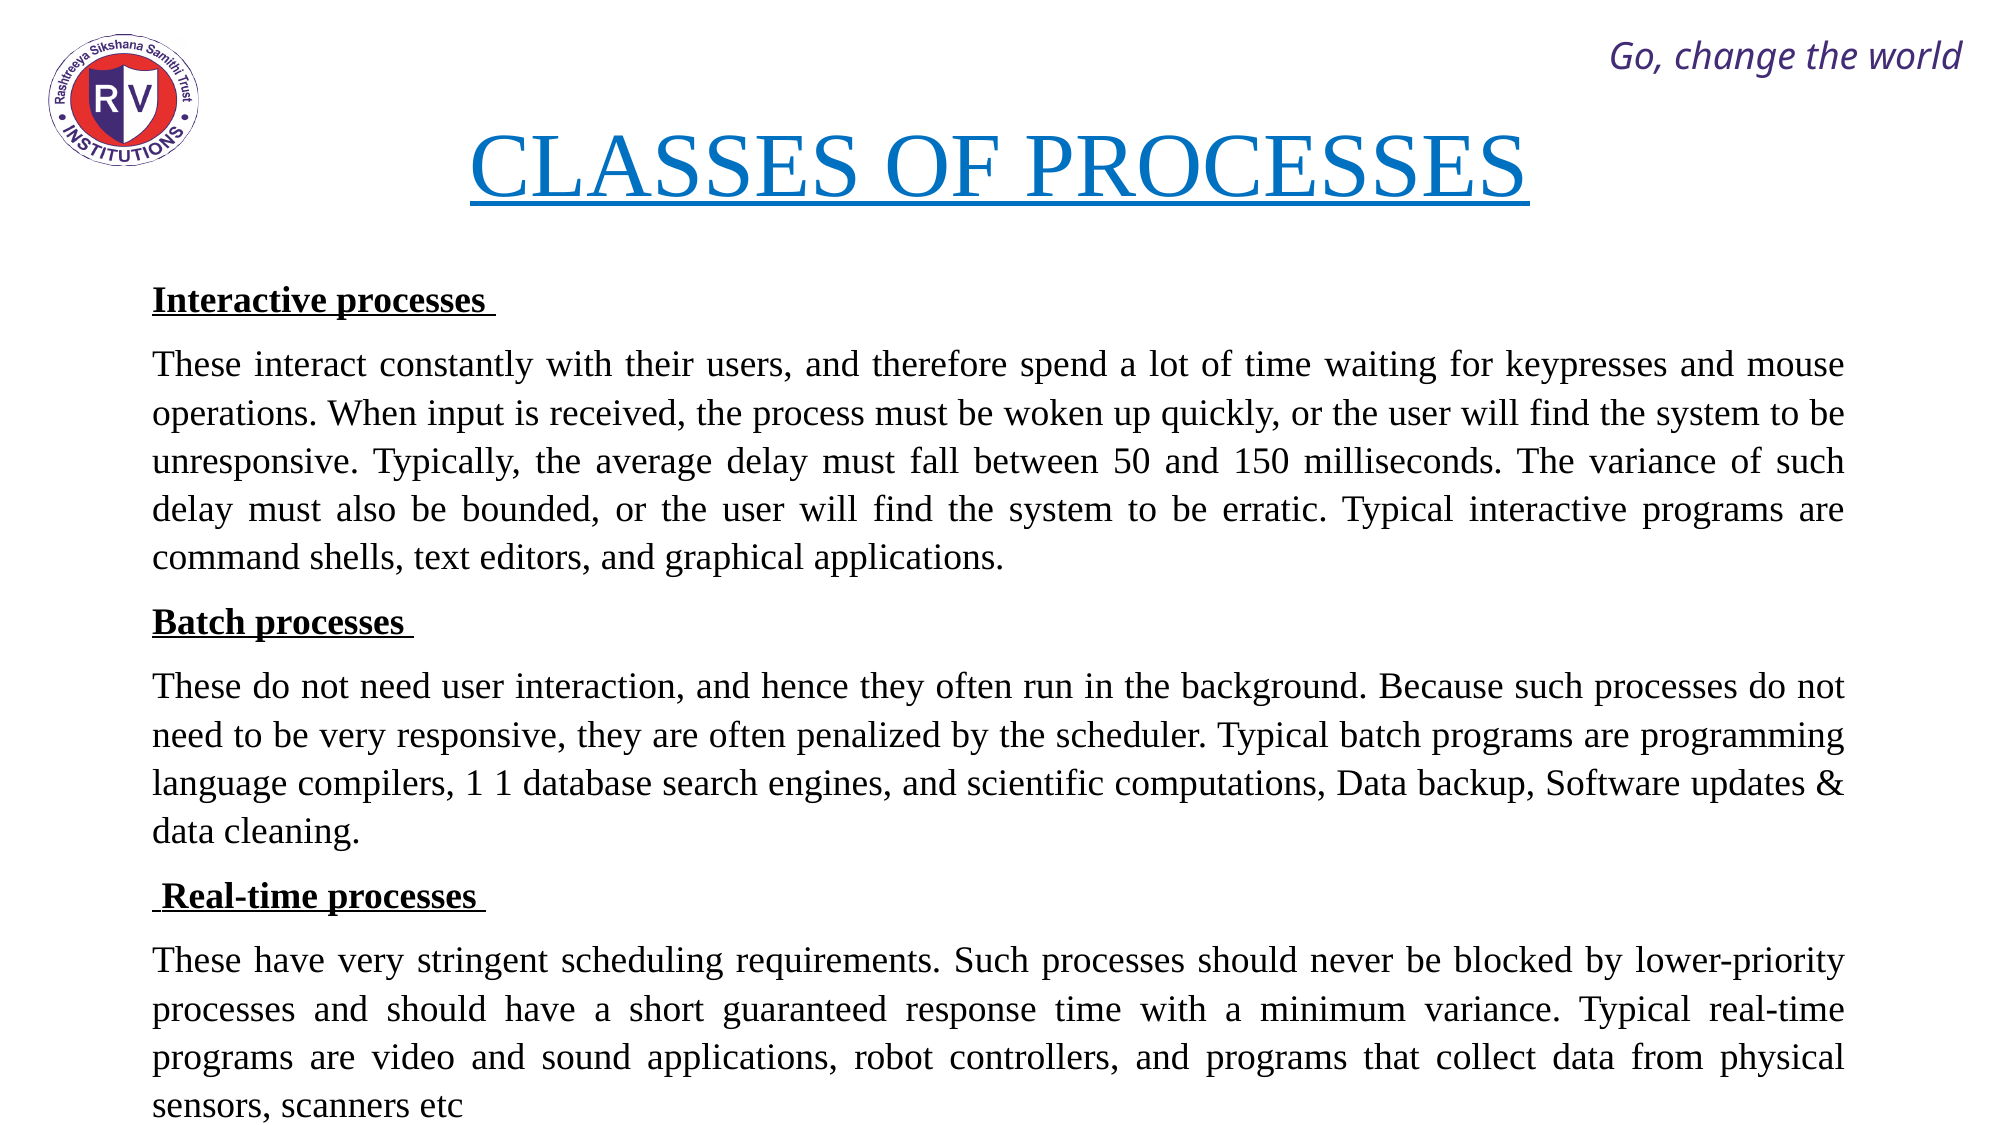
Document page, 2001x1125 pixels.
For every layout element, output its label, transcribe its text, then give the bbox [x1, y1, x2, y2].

text_box Go, change the world [1592, 25, 1981, 85]
text_box [48, 34, 199, 166]
text_box Interactive processes These interact constantly with their users, and therefore spend a lot of time waiting for keypresses and mouse operations. When input is received, the process must be woken up quickly, or the user will find the system to be unresponsive. Typically, the average delay must fall between 50 and 150 milliseconds. The variance of such delay must also be bounded, or the user will find the system to be erratic. Typical interactive programs are command shells, text editors, and graphical applications. Batch processes These do not need user interaction, and hence they often run in the background. Because such processes do not need to be very responsive, they are often penalized by the scheduler. Typical batch programs are programming language compilers, 1 1 database search engines, and scientific computations, Data backup, Software updates & data cleaning. Real-time processes These have very stringent scheduling requirements. Such processes should never be blocked by lower-priority processes and should have a short guaranteed response time with a minimum variance. Typical real-time programs are video and sound applications, robot controllers, and programs that collect data from physical sensors, scanners etc [137, 263, 1863, 1125]
text_box CLASSES OF PROCESSES [137, 0, 1863, 218]
